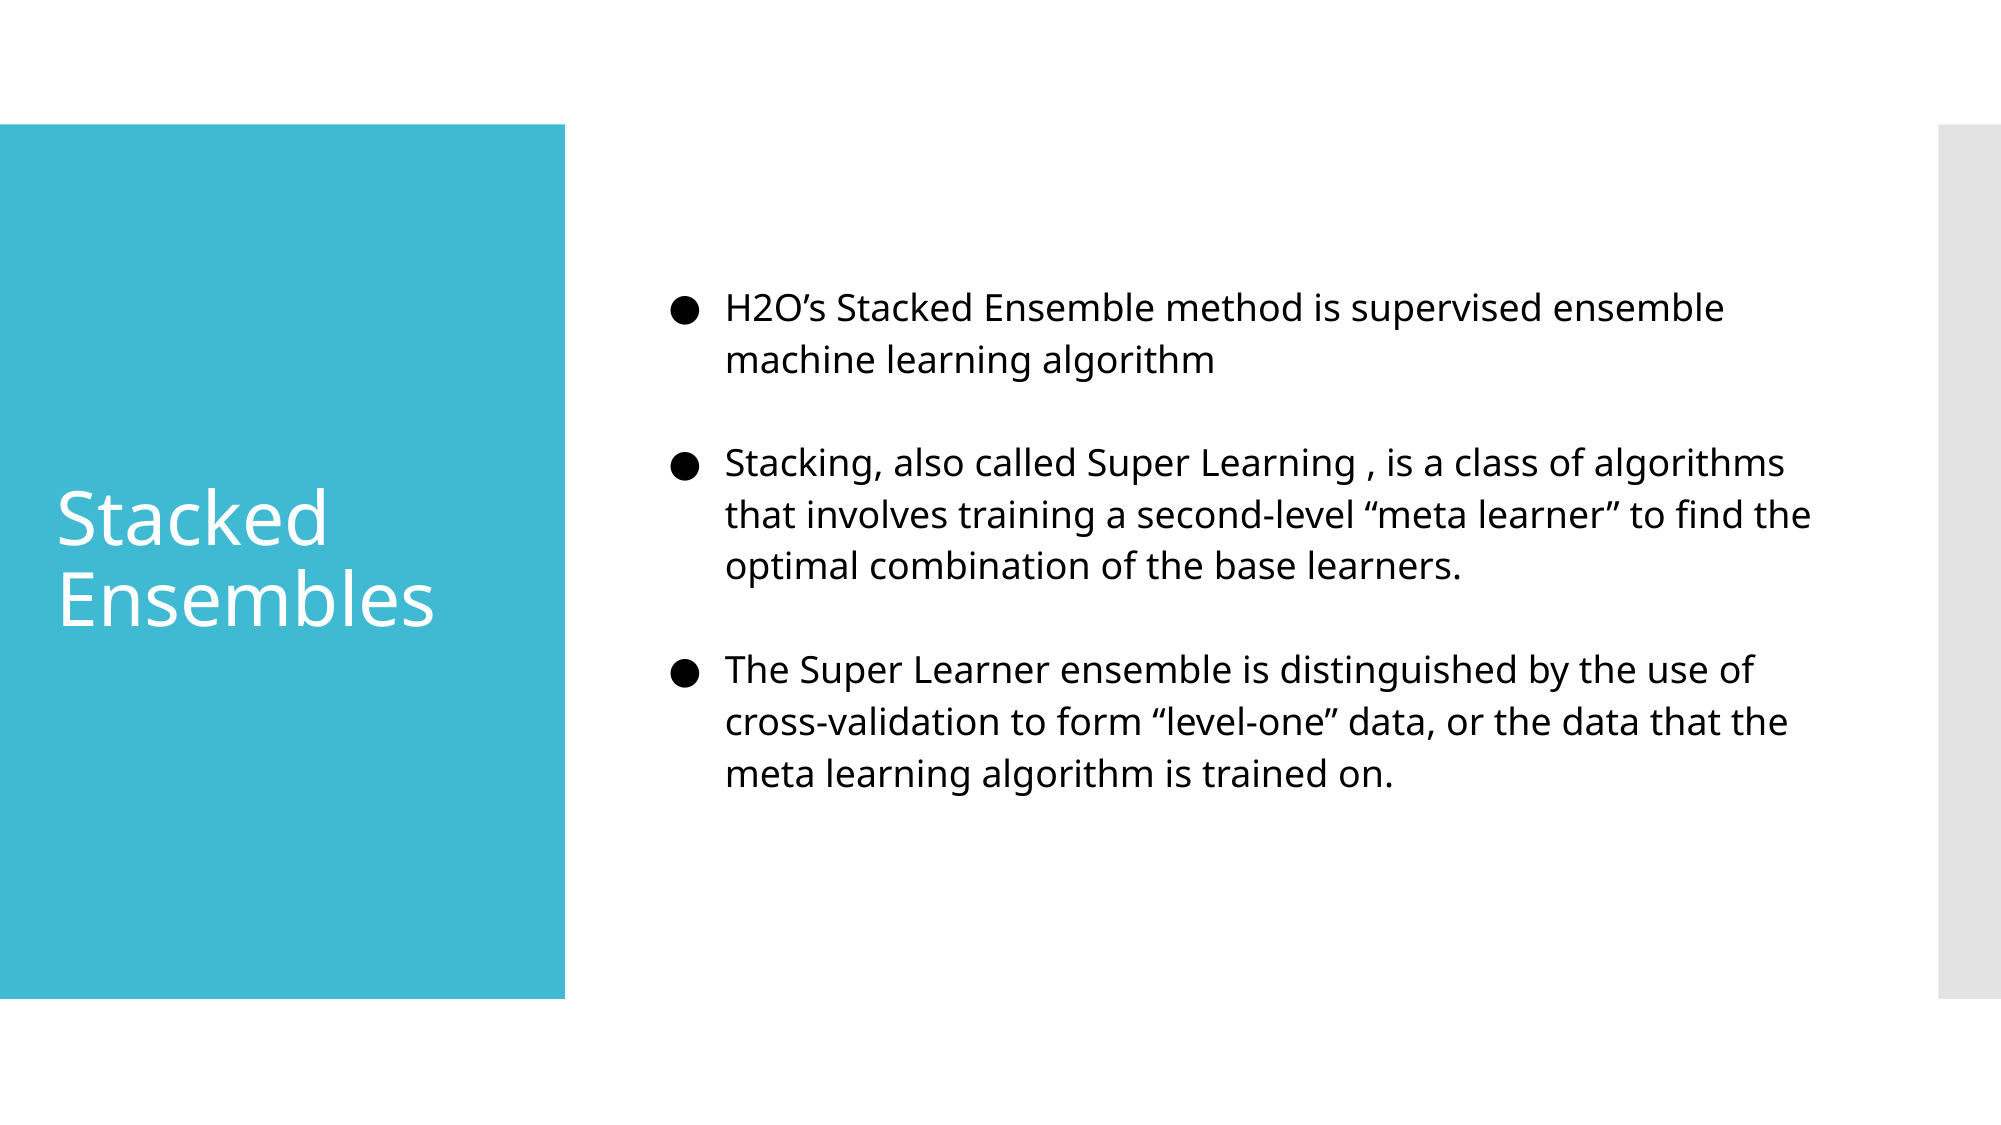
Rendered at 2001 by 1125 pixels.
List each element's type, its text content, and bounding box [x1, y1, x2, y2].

list H2O’s Stacked Ensemble method is supervised ensemble machine learning algorithm Stacking, also called Super Learning , is a class of algorithms that involves training a second-level “meta learner” to find the optimal combination of the base learners. The Super Learner ensemble is distinguished by the use of cross-validation to form “level-one” data, or the data that the meta learning algorithm is trained on. [634, 141, 1835, 982]
title Stacked Ensembles [41, 184, 526, 940]
